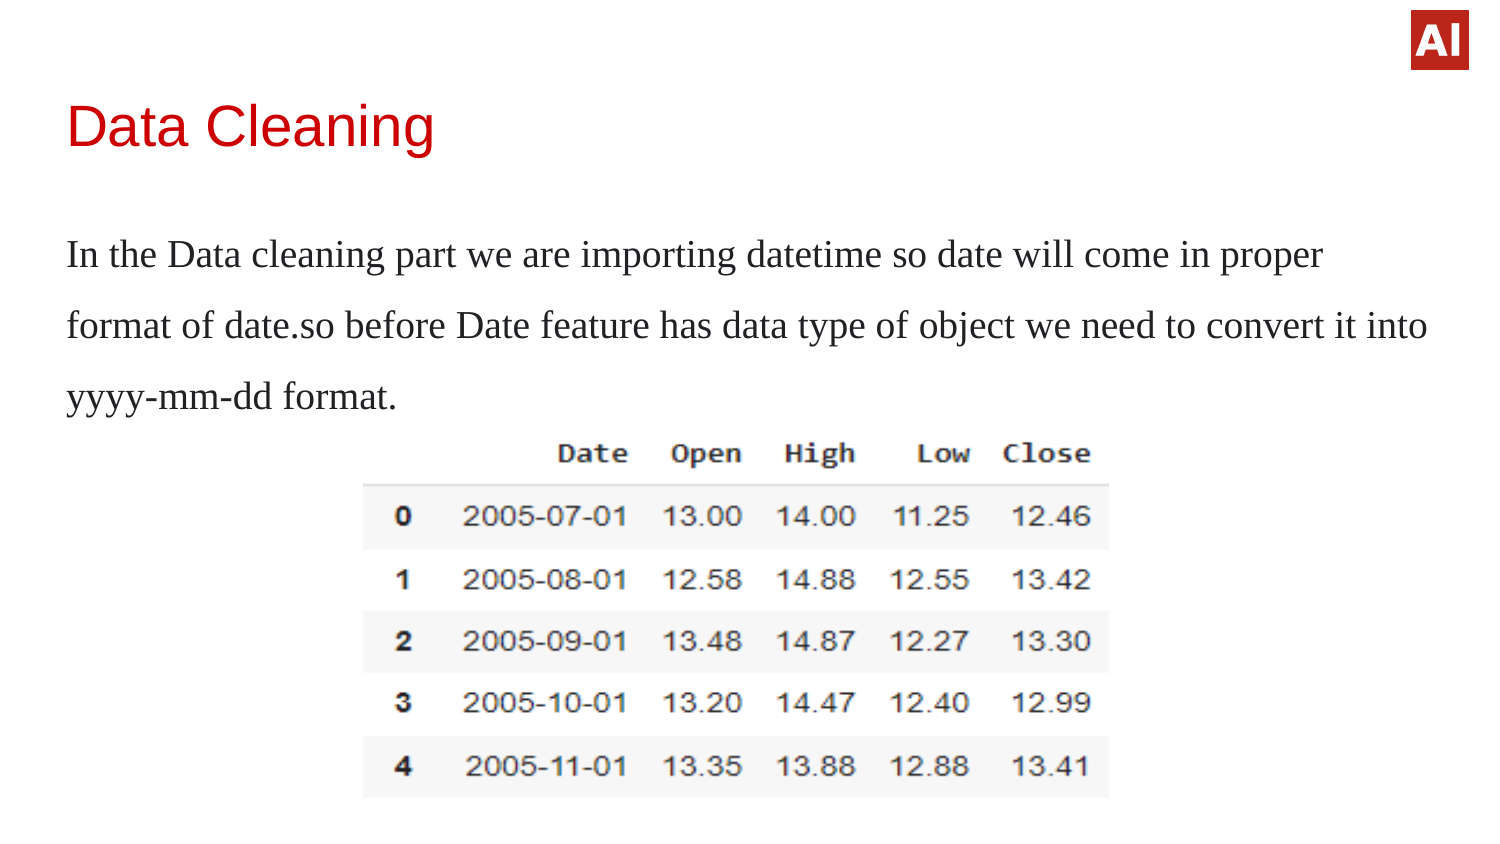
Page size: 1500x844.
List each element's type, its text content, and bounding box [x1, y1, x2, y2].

list In the Data cleaning part we are importing datetime so date will come in proper format of date.so before Date feature has data type of object we need to convert it into yyyy-mm-dd format. [51, 189, 1449, 750]
picture [1411, 10, 1469, 70]
title Data Cleaning [51, 72, 1449, 167]
picture [363, 421, 1109, 815]
